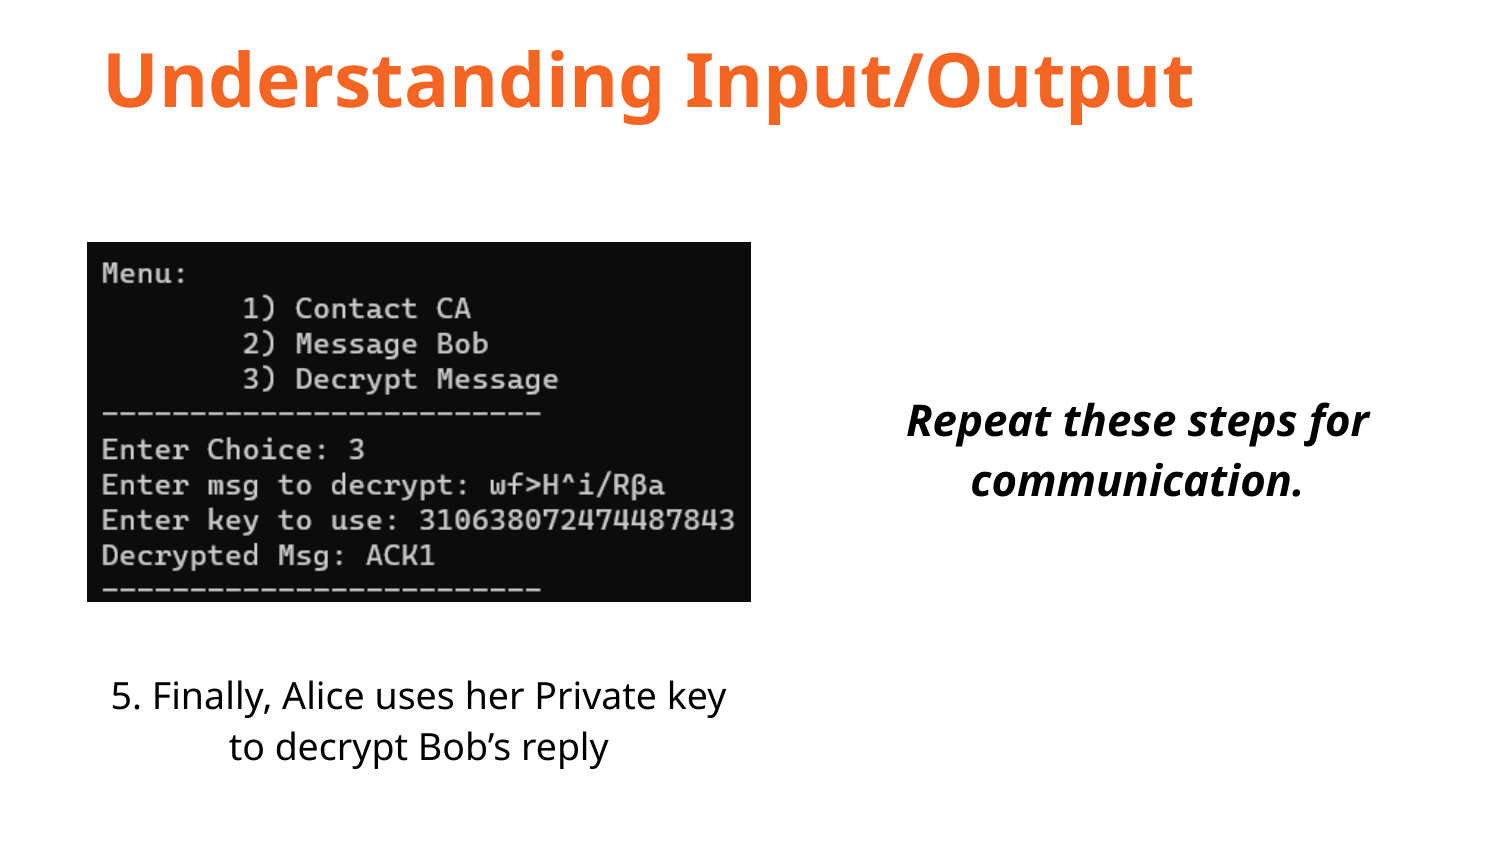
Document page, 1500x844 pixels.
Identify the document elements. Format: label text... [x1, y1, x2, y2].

picture [87, 241, 751, 602]
title Understanding Input/Output [87, 17, 1427, 144]
title 5. Finally, Alice uses her Private key to decrypt Bob’s reply [87, 649, 750, 754]
title Repeat these steps for communication. [806, 369, 1469, 508]
